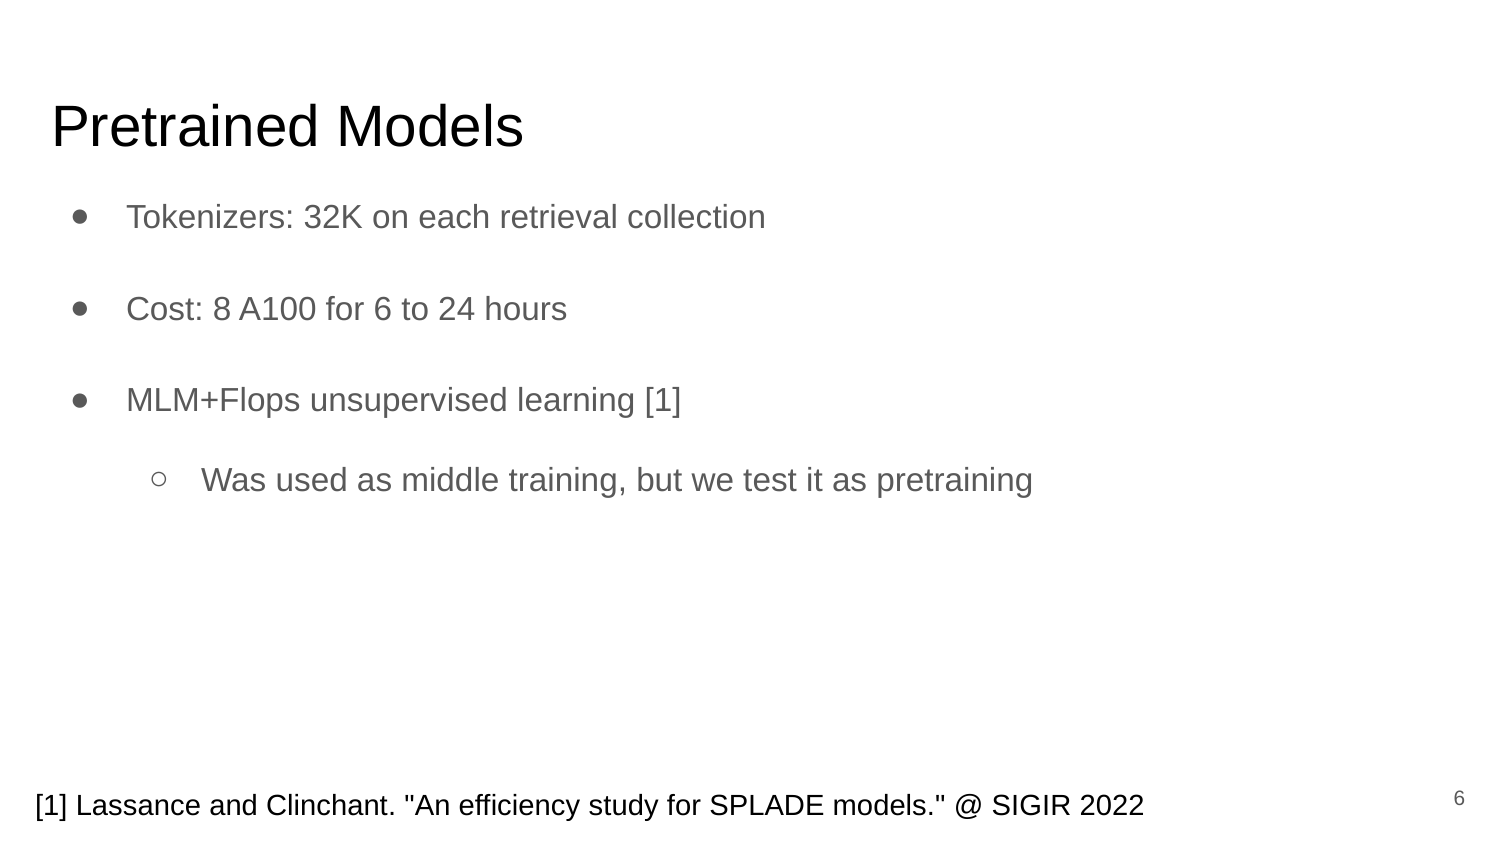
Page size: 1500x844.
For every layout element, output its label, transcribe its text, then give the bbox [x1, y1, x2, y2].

list Tokenizers: 32K on each retrieval collection Cost: 8 A100 for 6 to 24 hours MLM+Flops unsupervised learning [1] Was used as middle training, but we test it as pretraining [51, 174, 1449, 735]
slide_number 5 [1389, 764, 1480, 830]
title Pretrained Models [51, 72, 1449, 167]
text_box [1] Lassance and Clinchant. "An efficiency study for SPLADE models." @ SIGIR 2022 [20, 778, 1270, 829]
